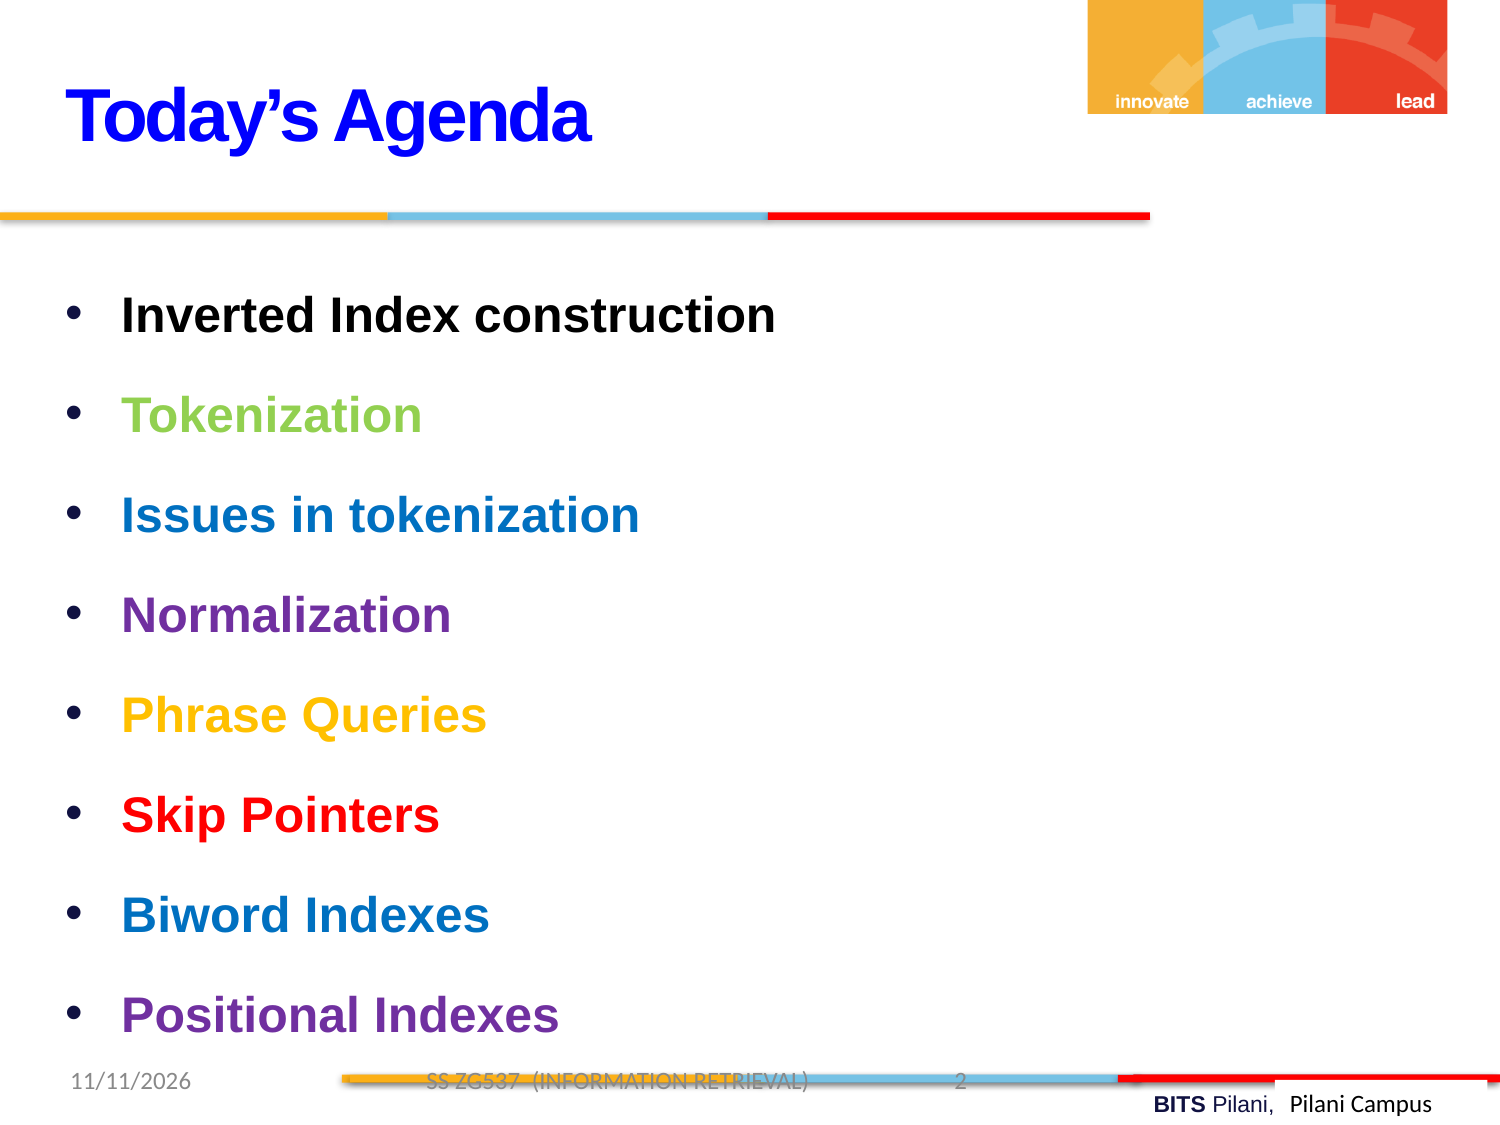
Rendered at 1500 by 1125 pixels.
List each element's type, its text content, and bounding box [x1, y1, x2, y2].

picture [1087, 0, 1448, 114]
text_box Pilani Campus [1274, 1079, 1488, 1125]
text_box 1/26/2019 SS ZG537 (INFORMATION RETRIEVAL) 2 [55, 1065, 1043, 1125]
list Inverted Index construction Tokenization Issues in tokenization Normalization Phrase Queries Skip Pointers Biword Indexes Positional Indexes [50, 245, 1400, 1063]
list Today’s Agenda [50, 24, 1088, 213]
